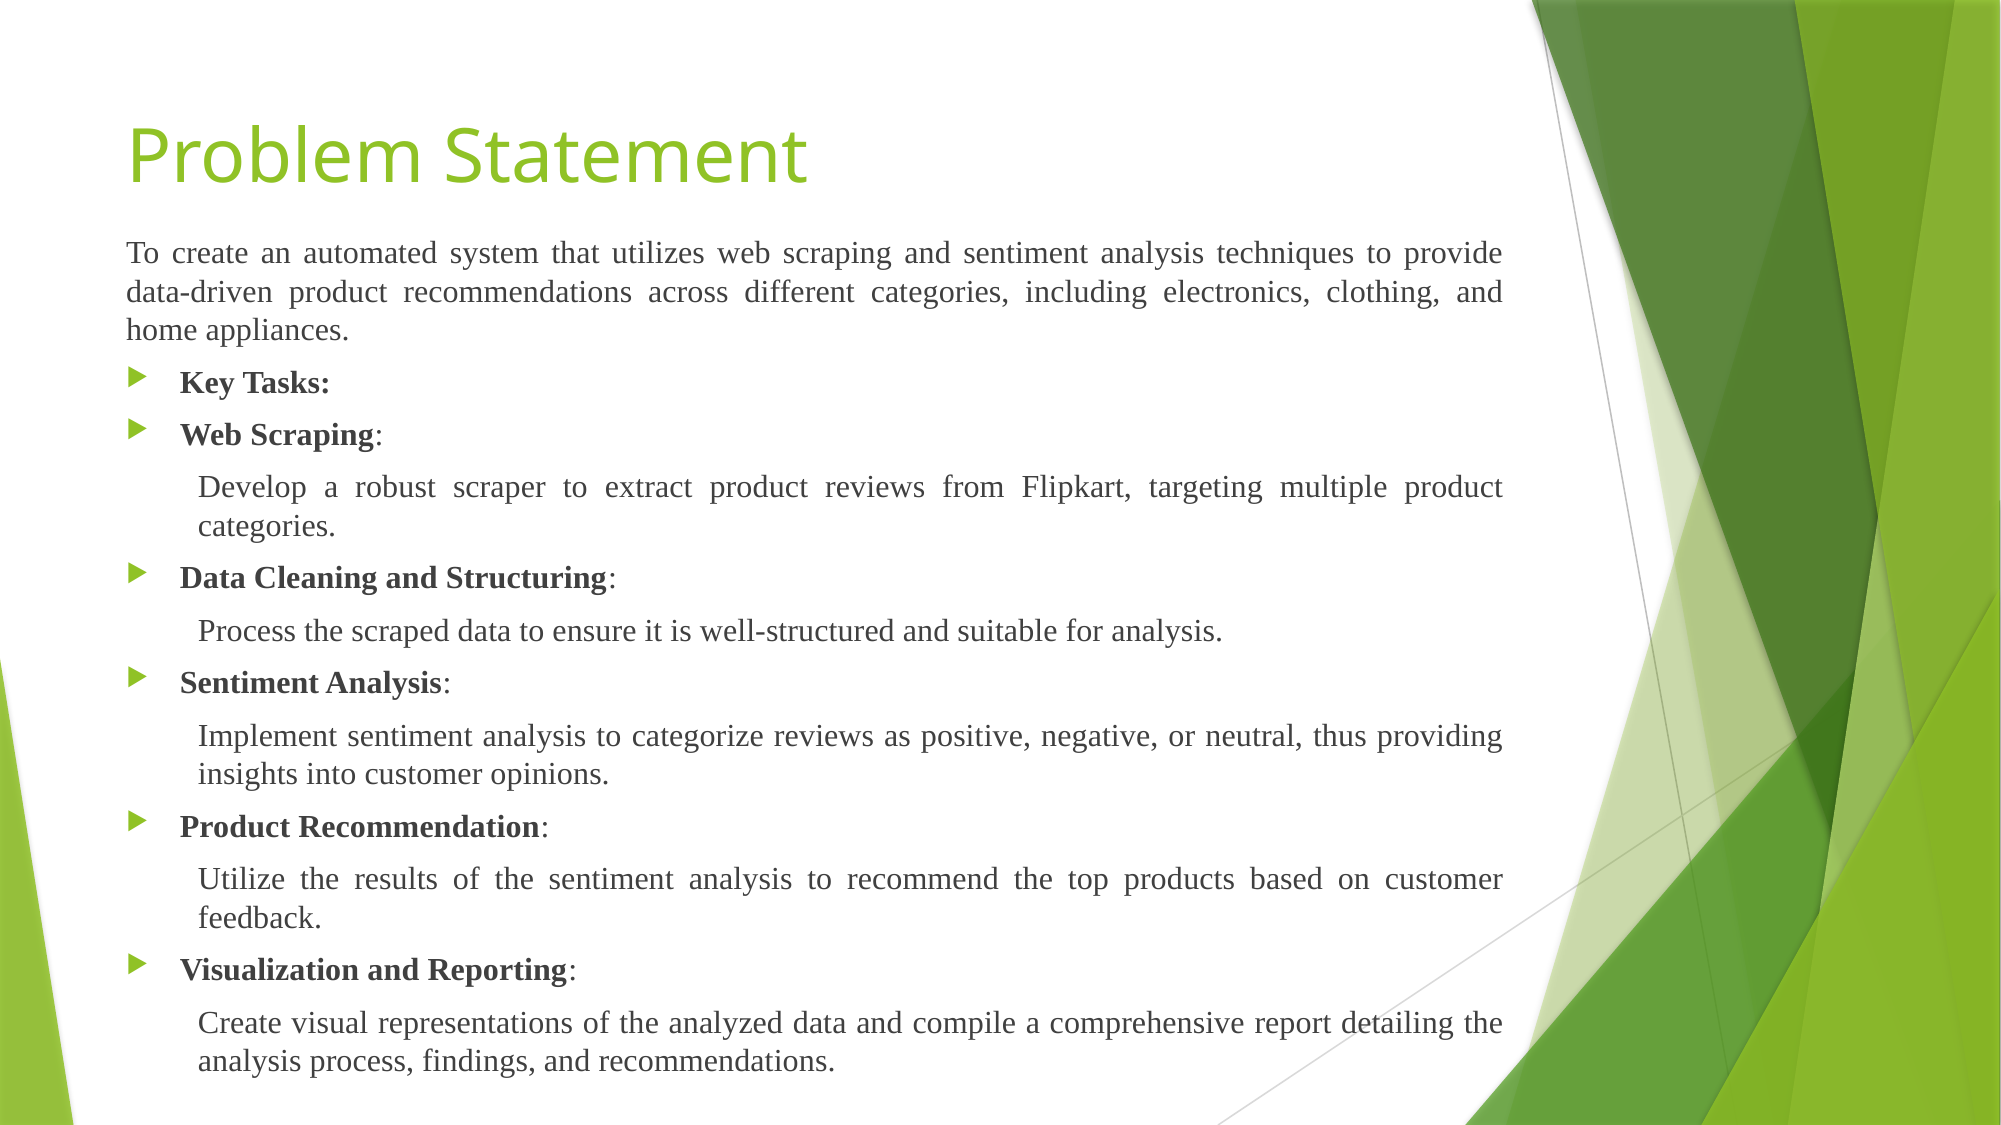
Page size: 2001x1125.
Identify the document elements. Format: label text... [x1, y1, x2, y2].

title Problem Statement [111, 99, 1522, 224]
list To create an automated system that utilizes web scraping and sentiment analysis techniques to provide data-driven product recommendations across different categories, including electronics, clothing, and home appliances. Key Tasks: Web Scraping: Develop a robust scraper to extract product reviews from Flipkart, targeting multiple product categories. Data Cleaning and Structuring: Process the scraped data to ensure it is well-structured and suitable for analysis. Sentiment Analysis: Implement sentiment analysis to categorize reviews as positive, negative, or neutral, thus providing insights into customer opinions. Product Recommendation: Utilize the results of the sentiment analysis to recommend the top products based on customer feedback. Visualization and Reporting: Create visual representations of the analyzed data and compile a comprehensive report detailing the analysis process, findings, and recommendations. [111, 224, 1522, 1087]
